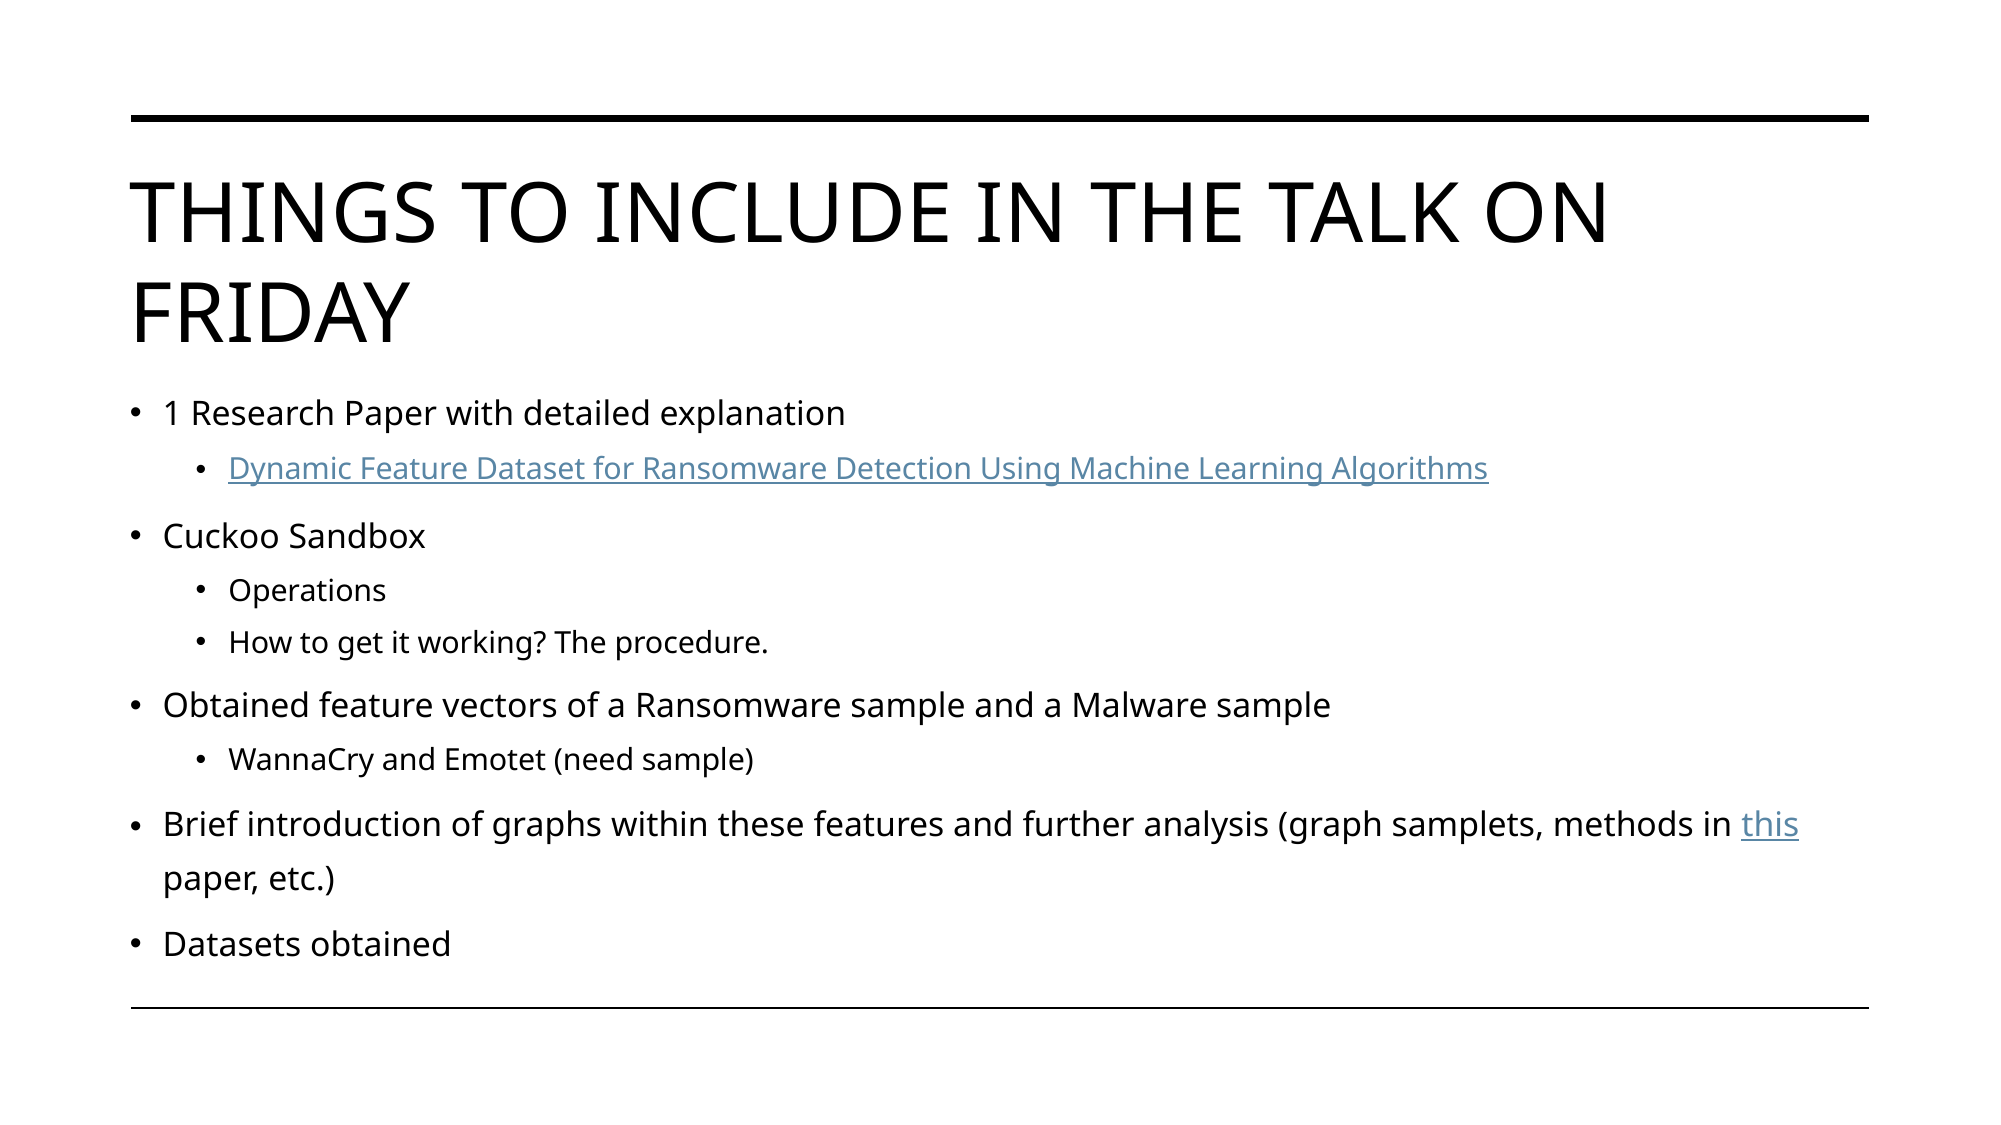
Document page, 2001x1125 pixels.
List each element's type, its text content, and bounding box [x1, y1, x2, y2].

title Things to include in the talk on friday [114, 151, 1869, 376]
list 1 Research Paper with detailed explanation Dynamic Feature Dataset for Ransomware Detection Using Machine Learning Algorithms Cuckoo Sandbox Operations How to get it working? The procedure. Obtained feature vectors of a Ransomware sample and a Malware sample WannaCry and Emotet (need sample) Brief introduction of graphs within these features and further analysis (graph samplets, methods in this paper, etc.) Datasets obtained [114, 376, 1869, 973]
